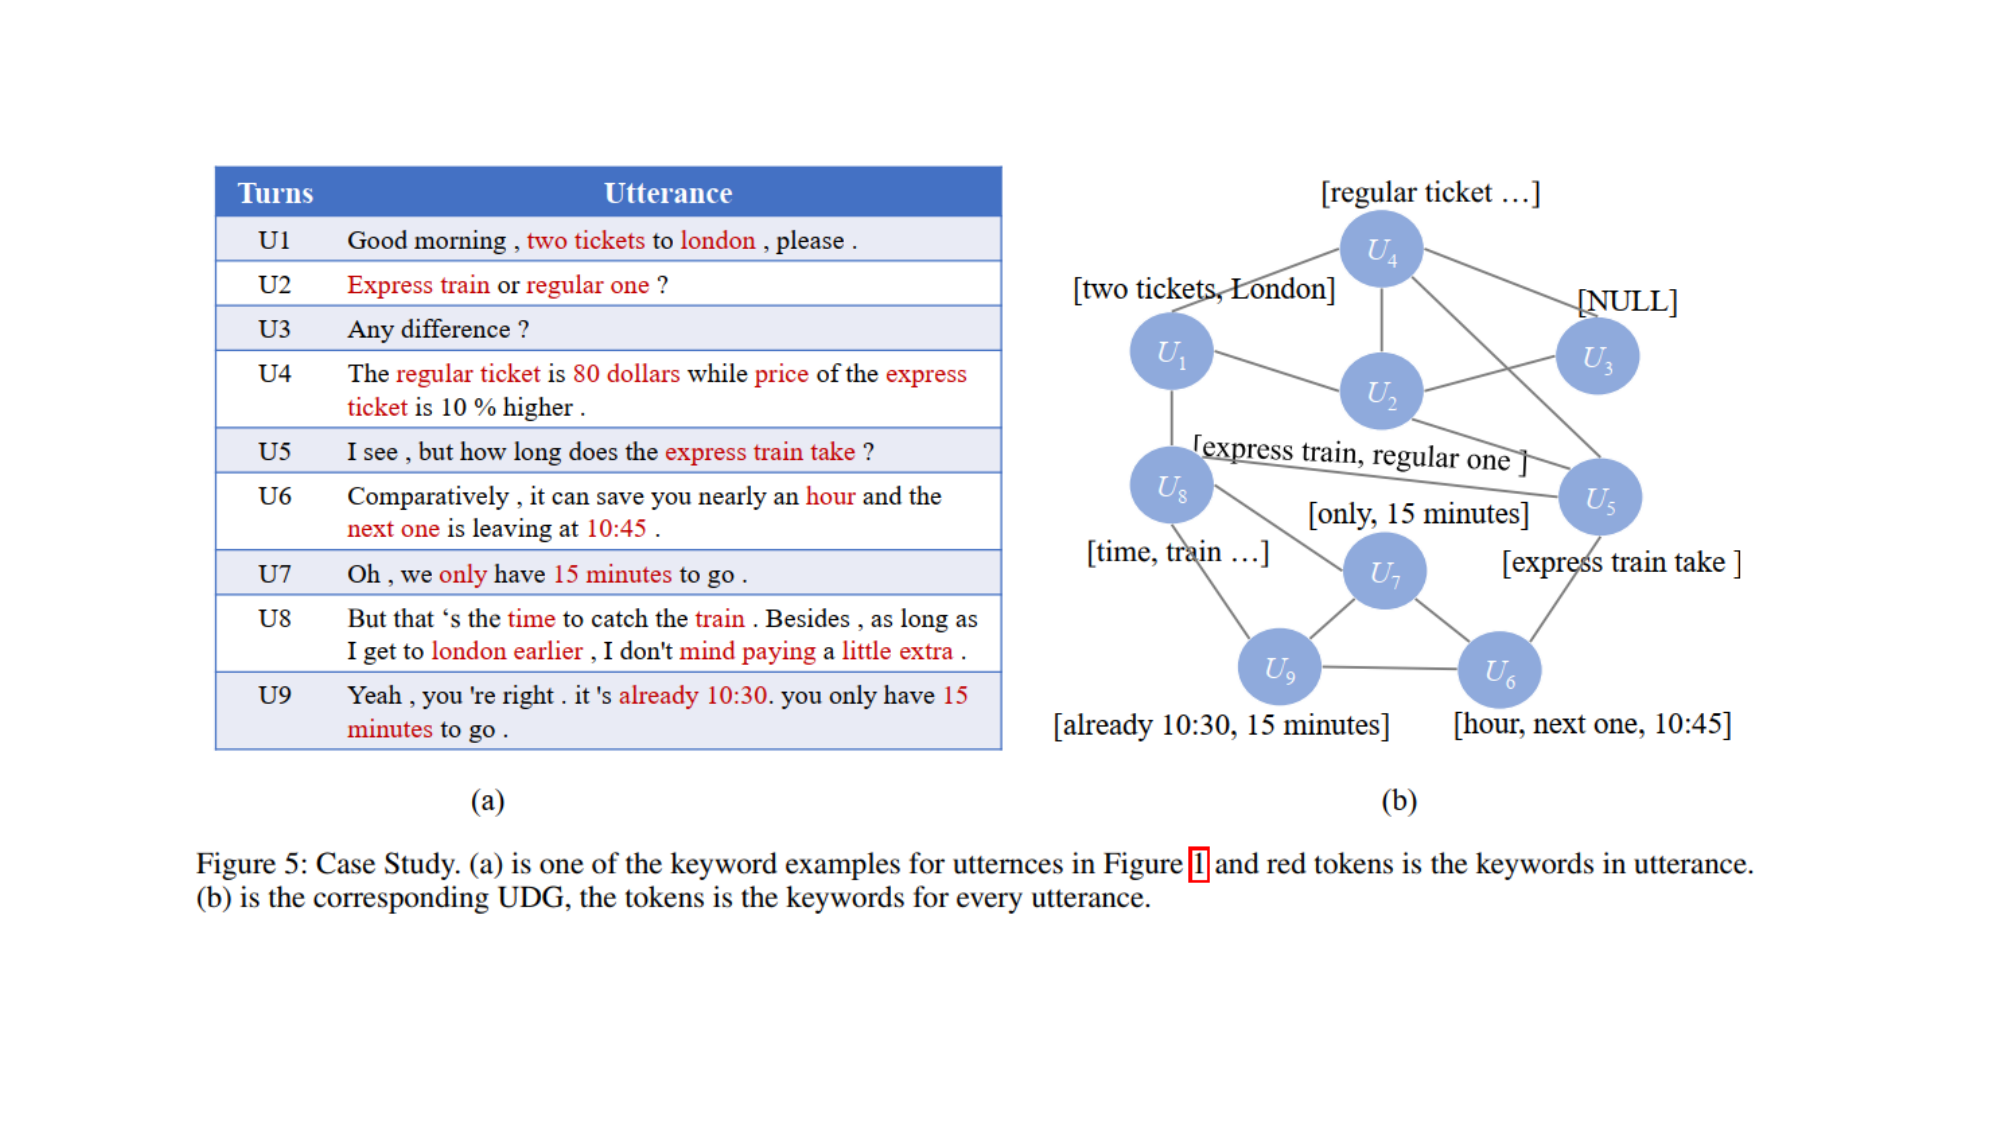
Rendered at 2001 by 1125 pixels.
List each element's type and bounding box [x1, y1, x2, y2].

picture [187, 144, 1778, 926]
